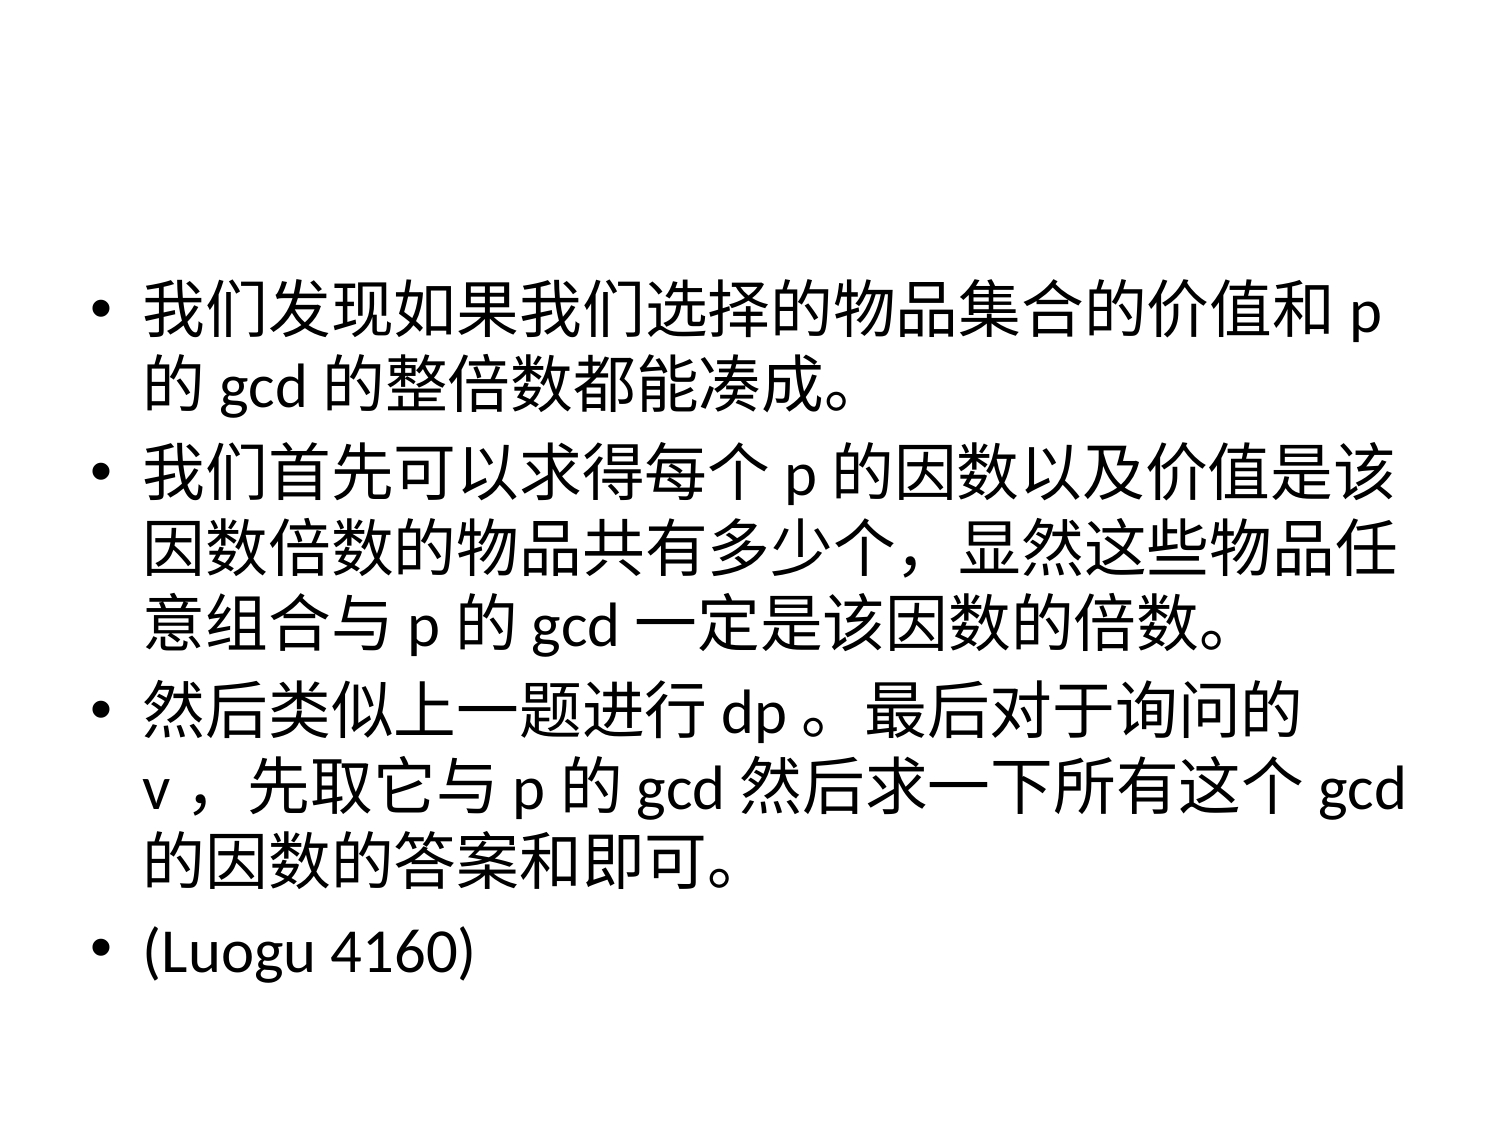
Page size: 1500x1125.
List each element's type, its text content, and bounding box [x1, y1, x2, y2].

list 我们发现如果我们选择的物品集合的价值和p的gcd的整倍数都能凑成。 我们首先可以求得每个p的因数以及价值是该因数倍数的物品共有多少个，显然这些物品任意组合与p的gcd一定是该因数的倍数。 然后类似上一题进行dp。最后对于询问的v，先取它与p的gcd然后求一下所有这个gcd的因数的答案和即可。 (Luogu 4160) [75, 262, 1425, 1005]
